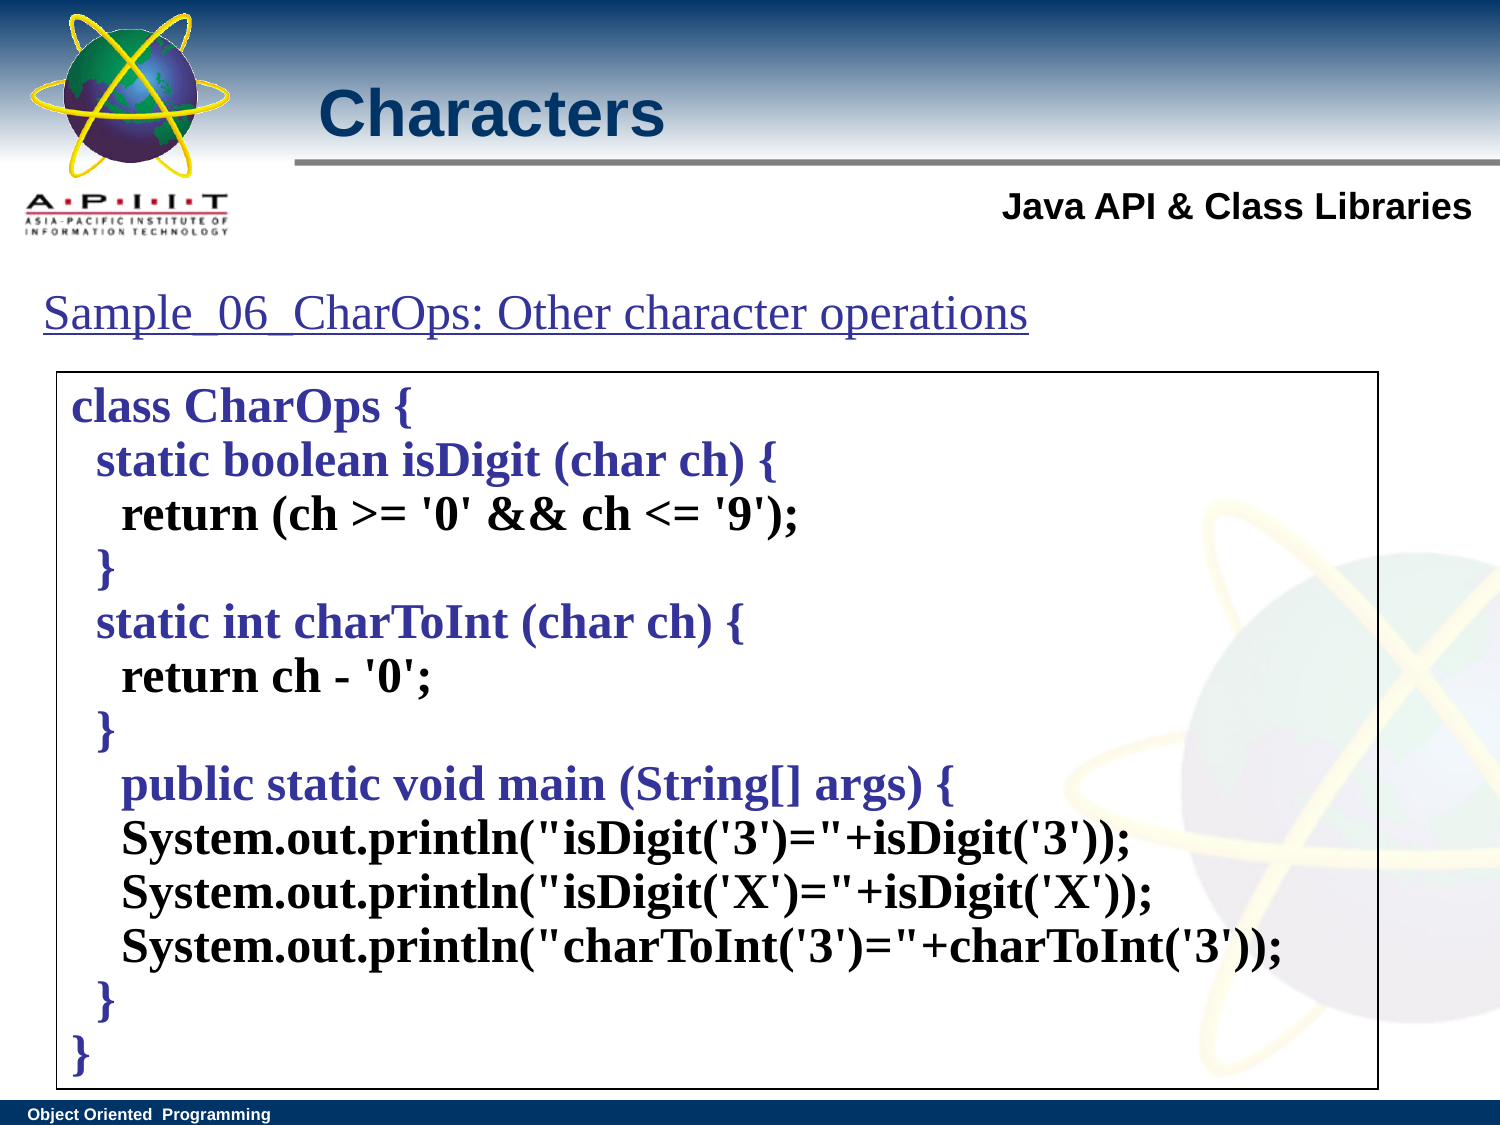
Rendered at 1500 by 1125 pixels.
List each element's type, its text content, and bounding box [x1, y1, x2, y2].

title Characters [303, 34, 1500, 185]
text_box Sample_06_CharOps: Other character operations [28, 271, 1216, 348]
picture [12, 9, 243, 250]
picture [1038, 483, 1500, 1090]
text_box class CharOps { static boolean isDigit (char ch) { return (ch >= '0' && ch <= '9'); } static int charToInt (char ch) { return ch - '0'; } public static void main (String[] args) { System.out.println("isDigit('3')="+isDigit('3')); System.out.println("isDigit('X')="+isDigit('X')); System.out.println("charToInt('3')="+charToInt('3')); } } [56, 371, 1379, 1089]
